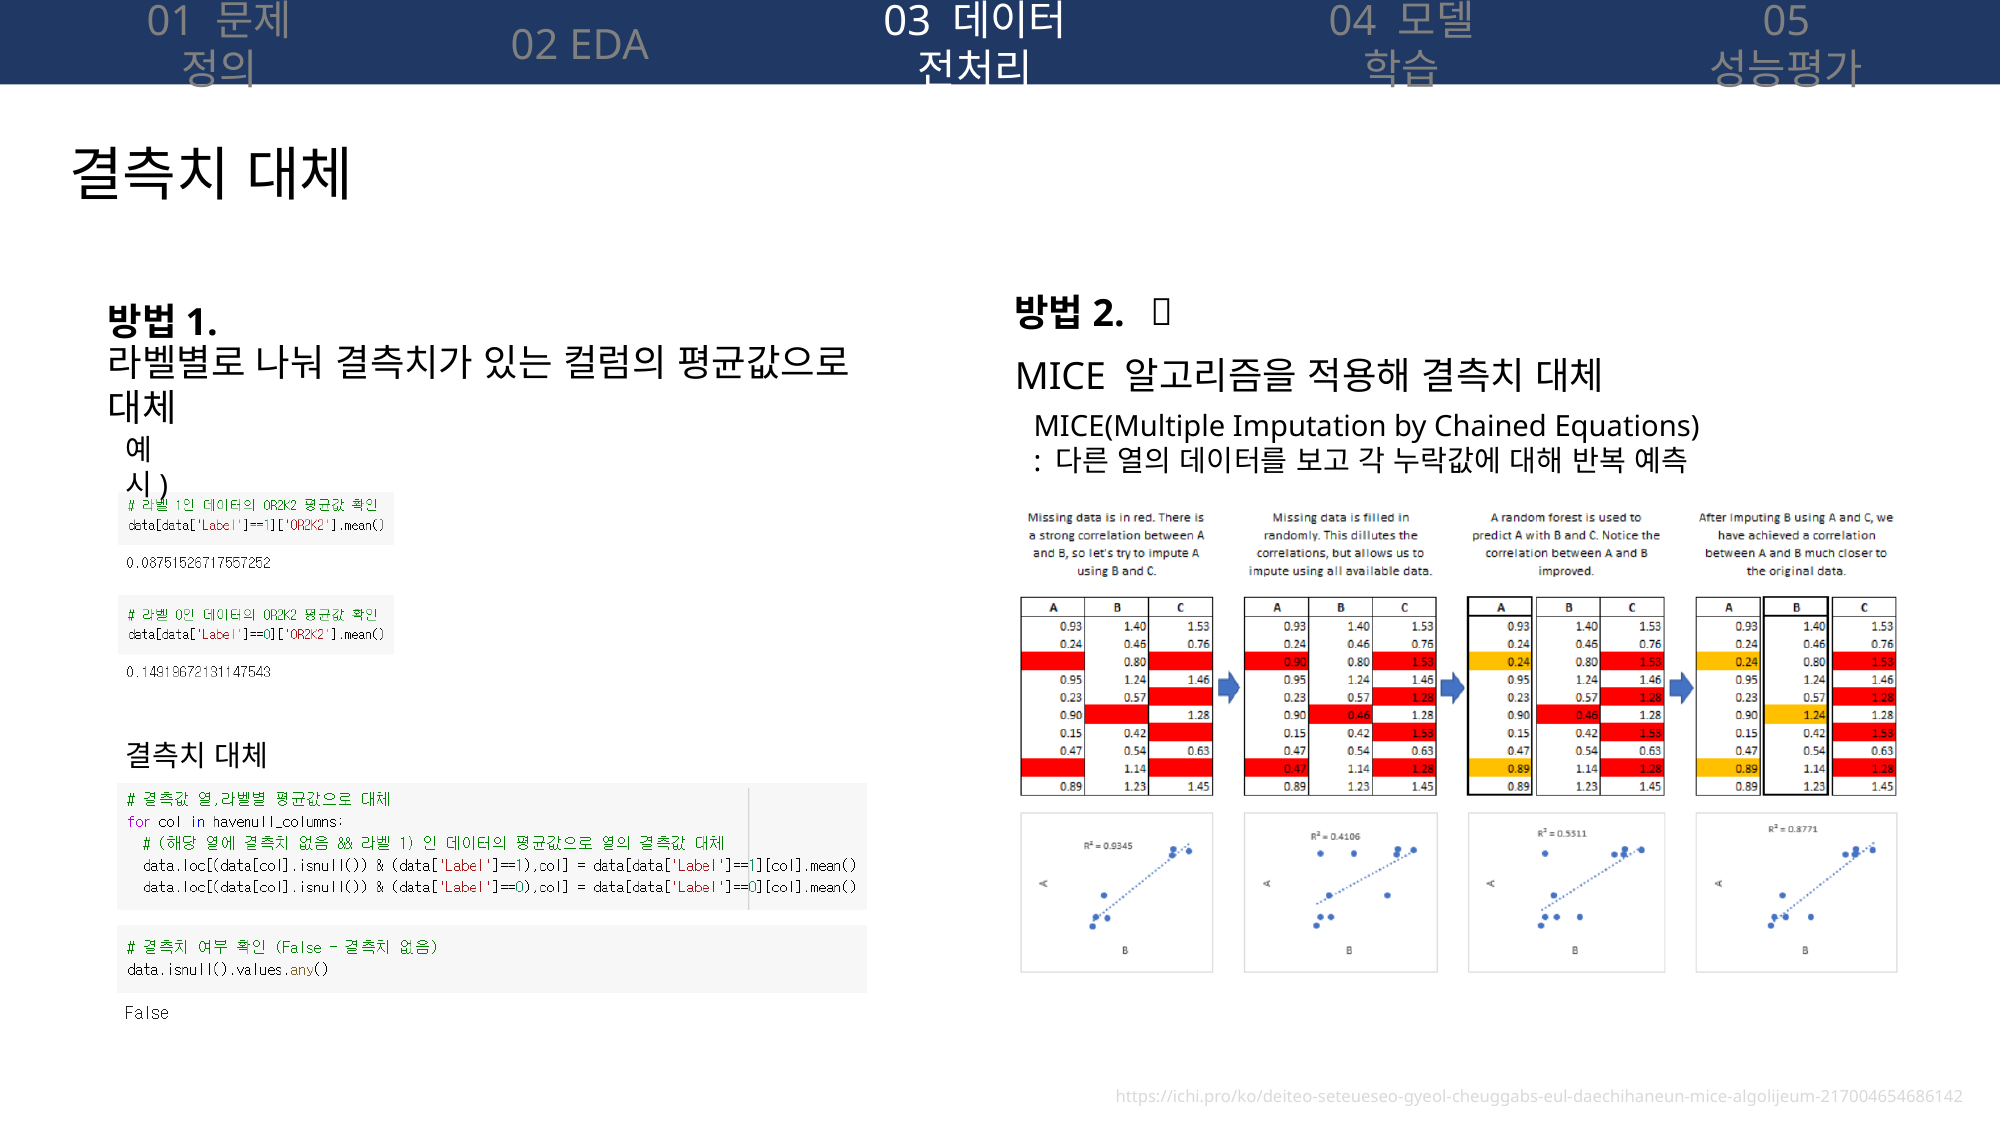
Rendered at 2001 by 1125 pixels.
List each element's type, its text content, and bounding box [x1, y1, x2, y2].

picture [1018, 509, 1901, 975]
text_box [999, 281, 1860, 486]
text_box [92, 290, 934, 414]
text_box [110, 736, 867, 1033]
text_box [110, 450, 394, 688]
text_box 결측치 대체 [54, 130, 801, 215]
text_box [0, 0, 2000, 85]
text_box https://ichi.pro/ko/deiteo-seteueseo-gyeol-cheuggabs-eul-daechihaneun-mice-algolijeum-217004654686142 [944, 1078, 1980, 1113]
